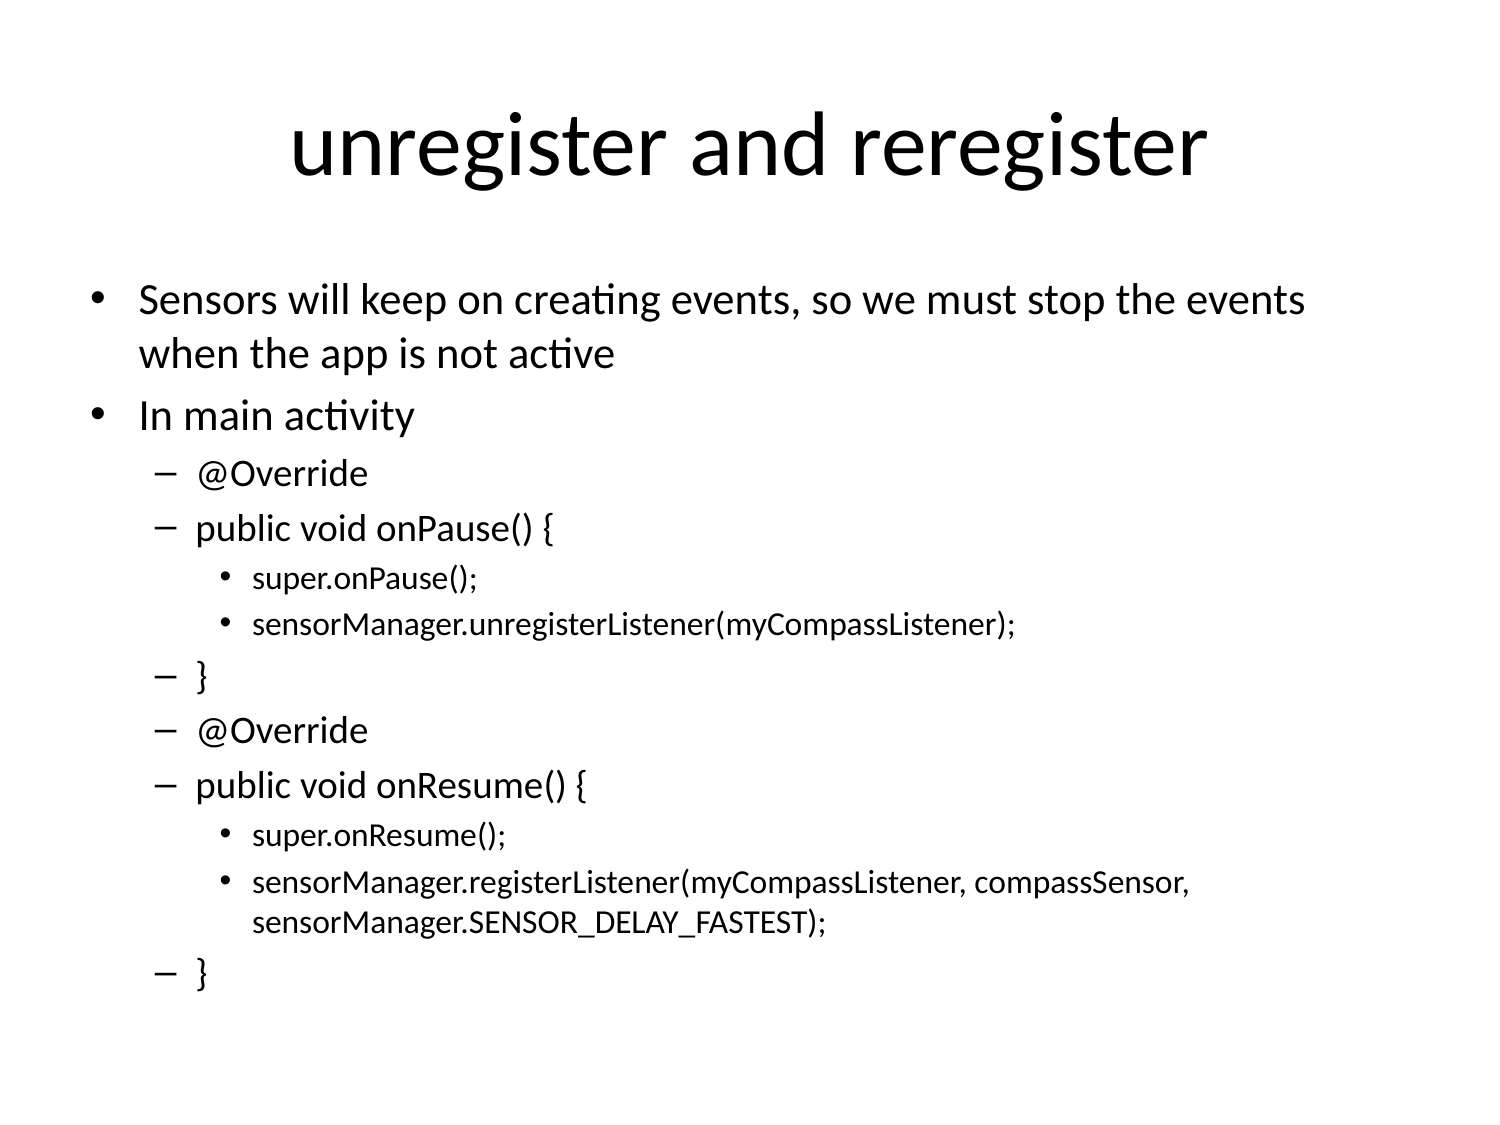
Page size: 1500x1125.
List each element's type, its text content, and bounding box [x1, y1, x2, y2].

title unregister and reregister [75, 45, 1425, 233]
list Sensors will keep on creating events, so we must stop the events when the app is not active In main activity @Override public void onPause() { super.onPause(); sensorManager.unregisterListener(myCompassListener); } @Override public void onResume() { super.onResume(); sensorManager.registerListener(myCompassListener, compassSensor, sensorManager.SENSOR_DELAY_FASTEST); } [75, 262, 1425, 1005]
